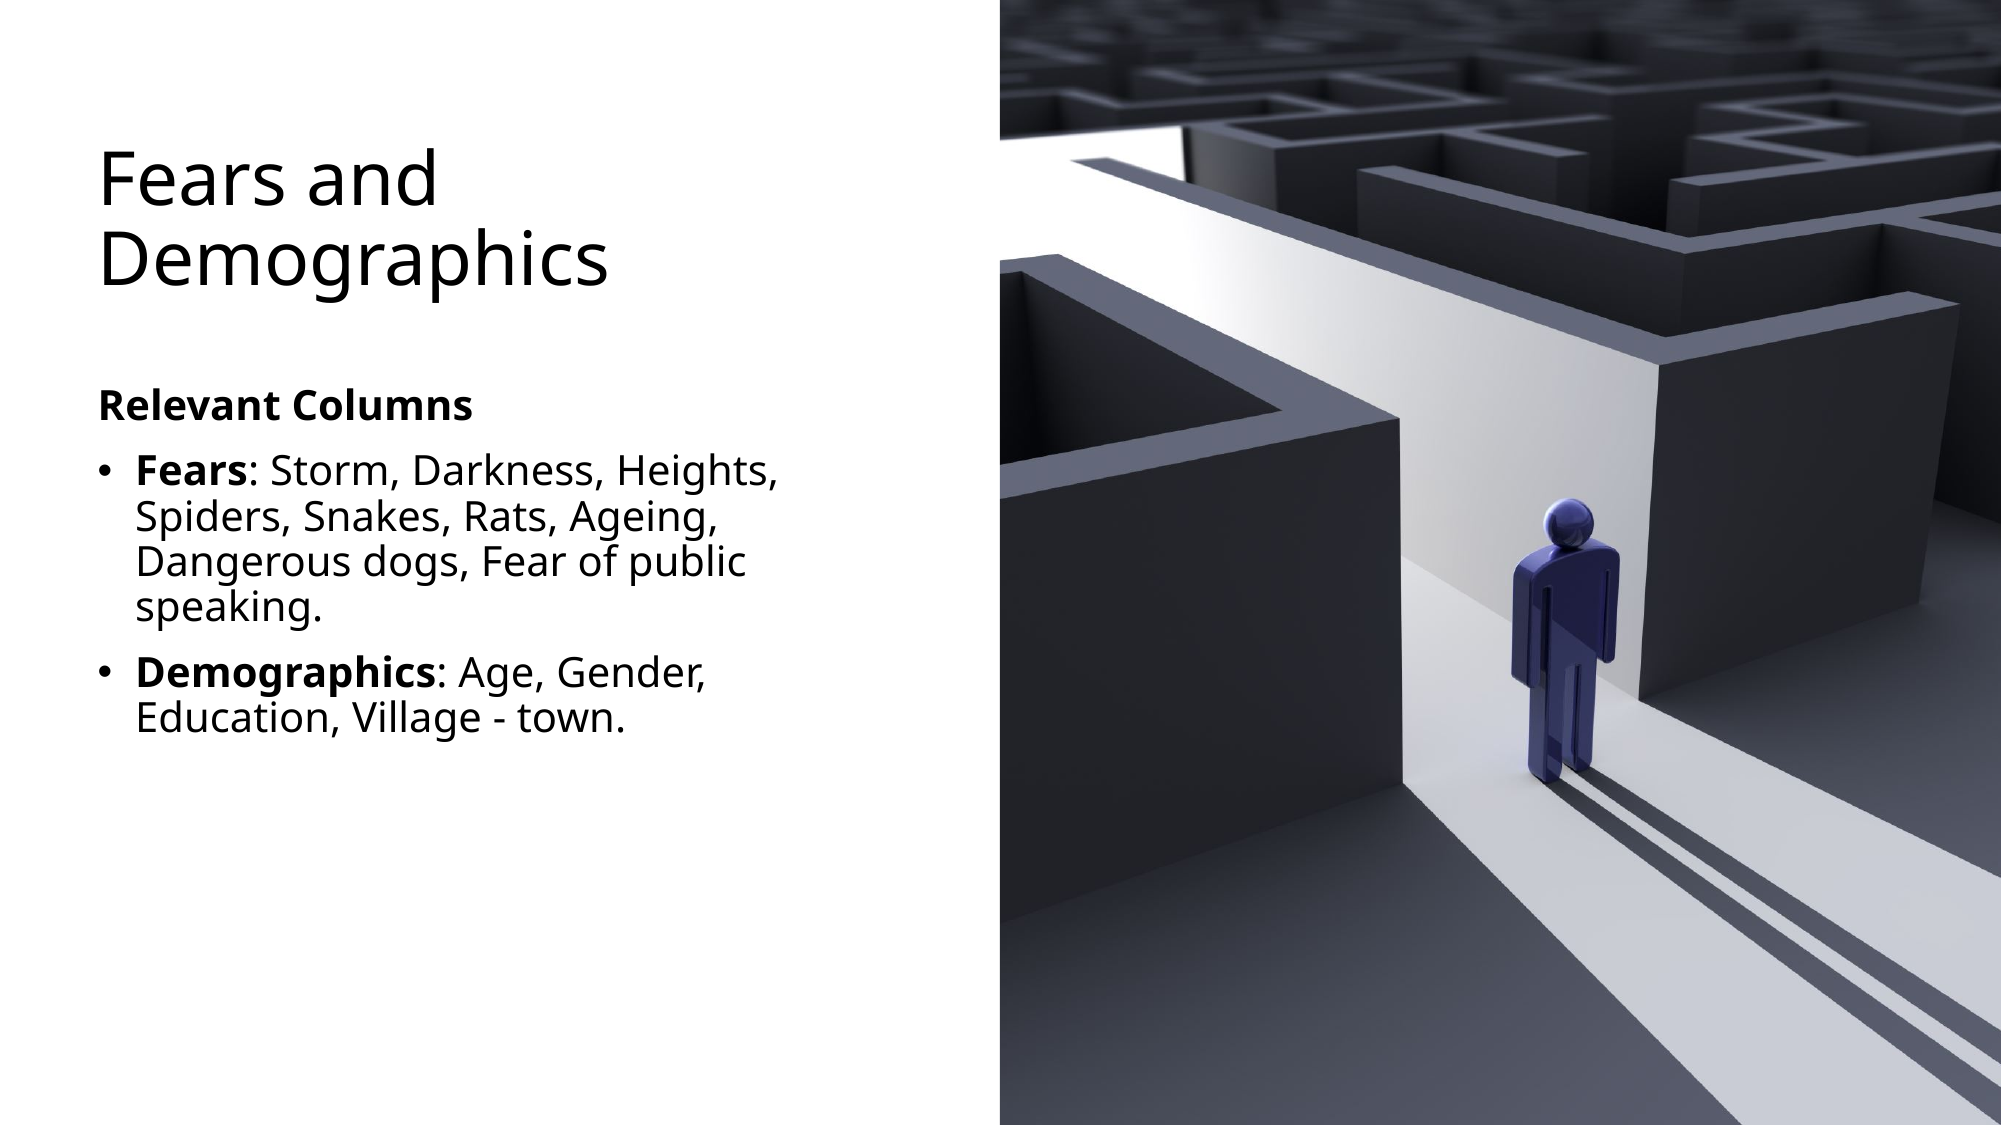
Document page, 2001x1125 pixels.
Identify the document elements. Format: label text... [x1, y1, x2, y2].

list Relevant Columns Fears: Storm, Darkness, Heights, Spiders, Snakes, Rats, Ageing, Dangerous dogs, Fear of public speaking. Demographics: Age, Gender, Education, Village - town. [82, 266, 846, 859]
title Fears and Demographics [82, 132, 846, 266]
picture [999, 0, 2001, 1125]
